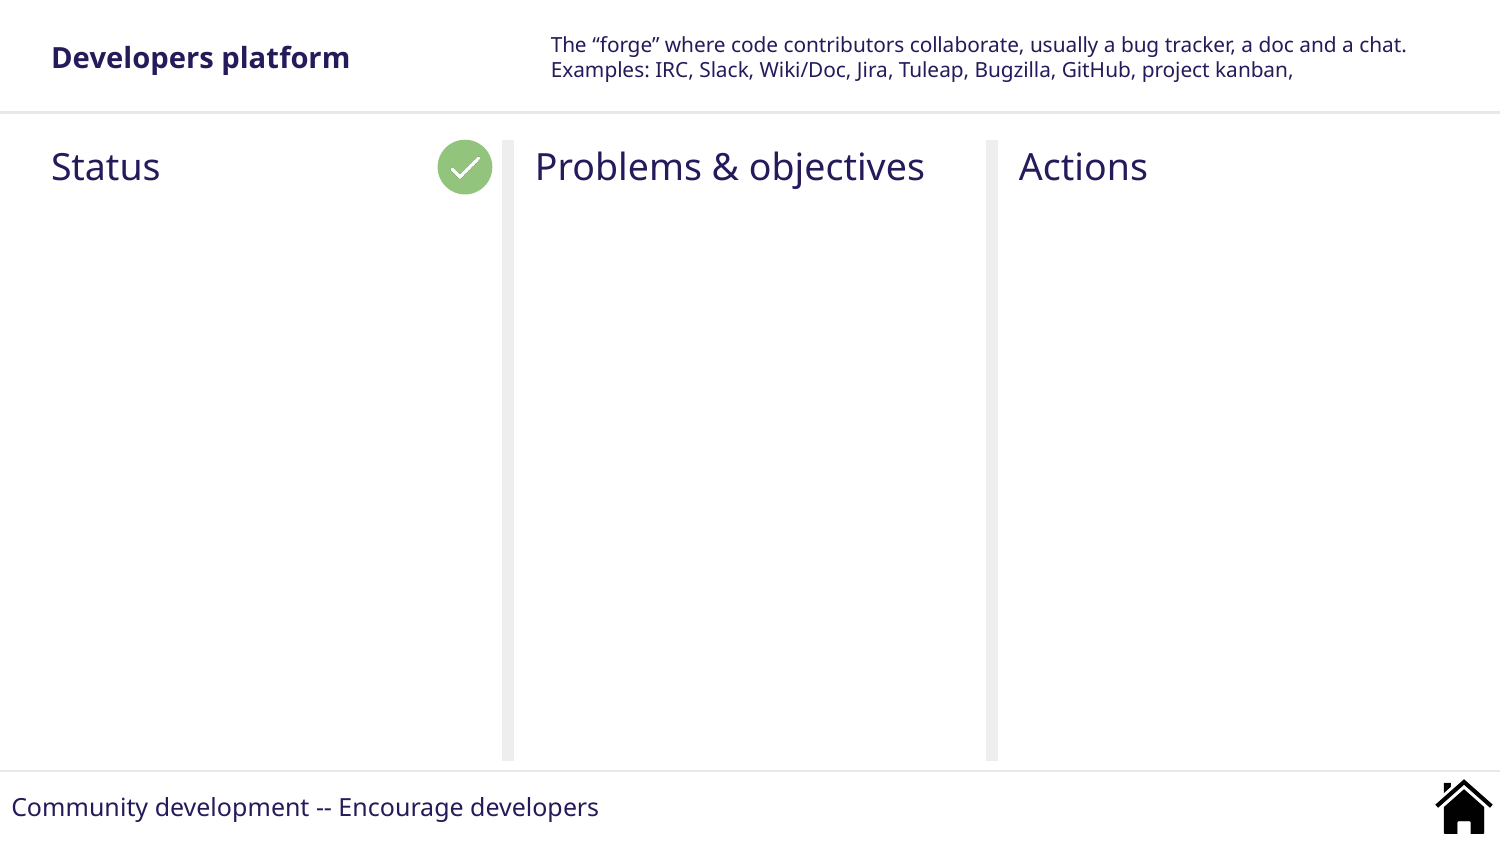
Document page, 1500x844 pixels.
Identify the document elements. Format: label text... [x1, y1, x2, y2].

list Actions [1007, 131, 1461, 770]
list The “forge” where code contributors collaborate, usually a bug tracker, a doc and a chat. Examples: IRC, Slack, Wiki/Doc, Jira, Tuleap, Bugzilla, GitHub, project kanban, [539, 15, 1461, 98]
picture [1435, 779, 1493, 834]
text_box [437, 139, 493, 195]
list Community development -- Encourage developers [0, 769, 1430, 844]
list Problems & objectives [523, 131, 977, 769]
list Status [39, 131, 493, 769]
title Developers platform [39, 15, 524, 98]
